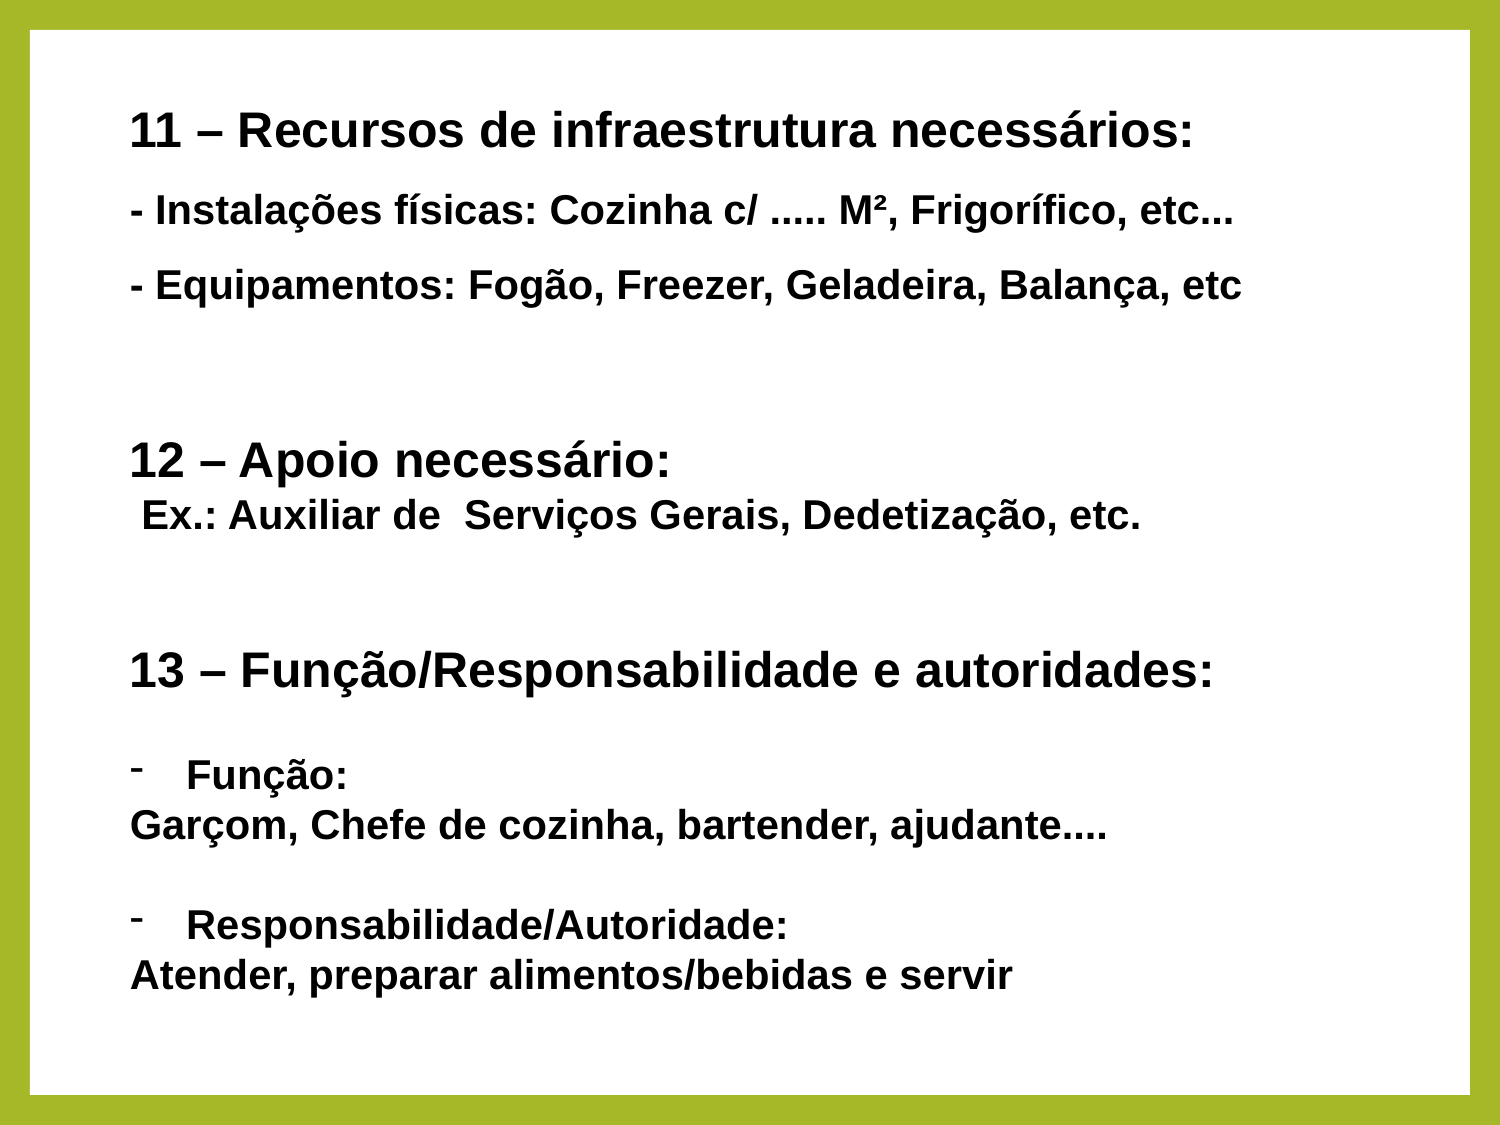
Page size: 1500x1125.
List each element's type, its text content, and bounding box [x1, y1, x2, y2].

text_box 11 – Recursos de infraestrutura necessários: - Instalações físicas: Cozinha c/ ..... M², Frigorífico, etc... - Equipamentos: Fogão, Freezer, Geladeira, Balança, etc 12 – Apoio necessário: Ex.: Auxiliar de Serviços Gerais, Dedetização, etc. 13 – Função/Responsabilidade e autoridades: Função: Garçom, Chefe de cozinha, bartender, ajudante.... Responsabilidade/Autoridade: Atender, preparar alimentos/bebidas e servir [115, 90, 1445, 1125]
